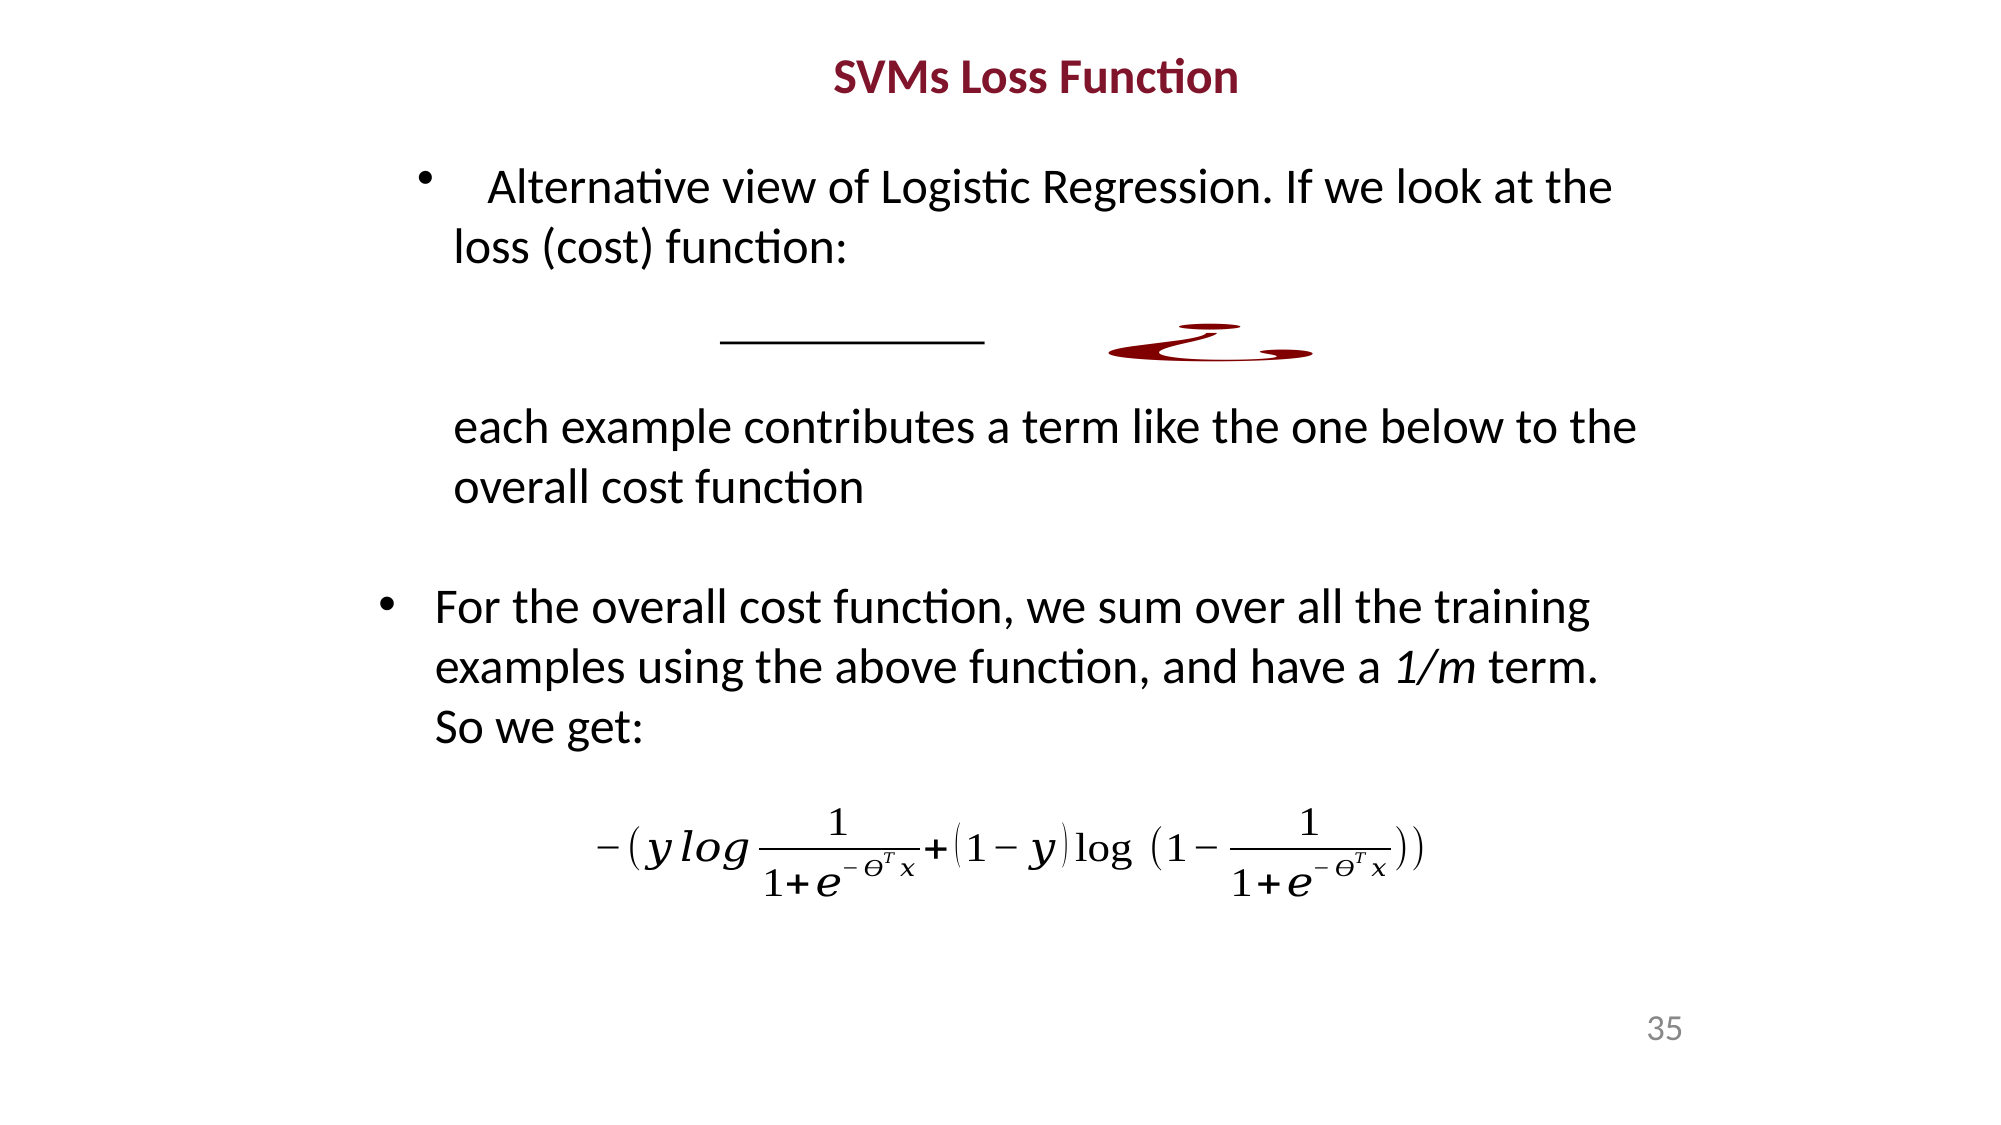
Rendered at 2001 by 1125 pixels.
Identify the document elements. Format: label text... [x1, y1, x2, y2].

slide_number 35 [1333, 1003, 1684, 1048]
text_box SVMs Loss Function [668, 35, 1815, 171]
text_box Alternative view of Logistic Regression. If we look at the loss (cost) function: each example contributes a term like the one below to the overall cost function For the overall cost function, we sum over all the training examples using the above function, and have a 1/m term. So we get: [370, 145, 1647, 761]
